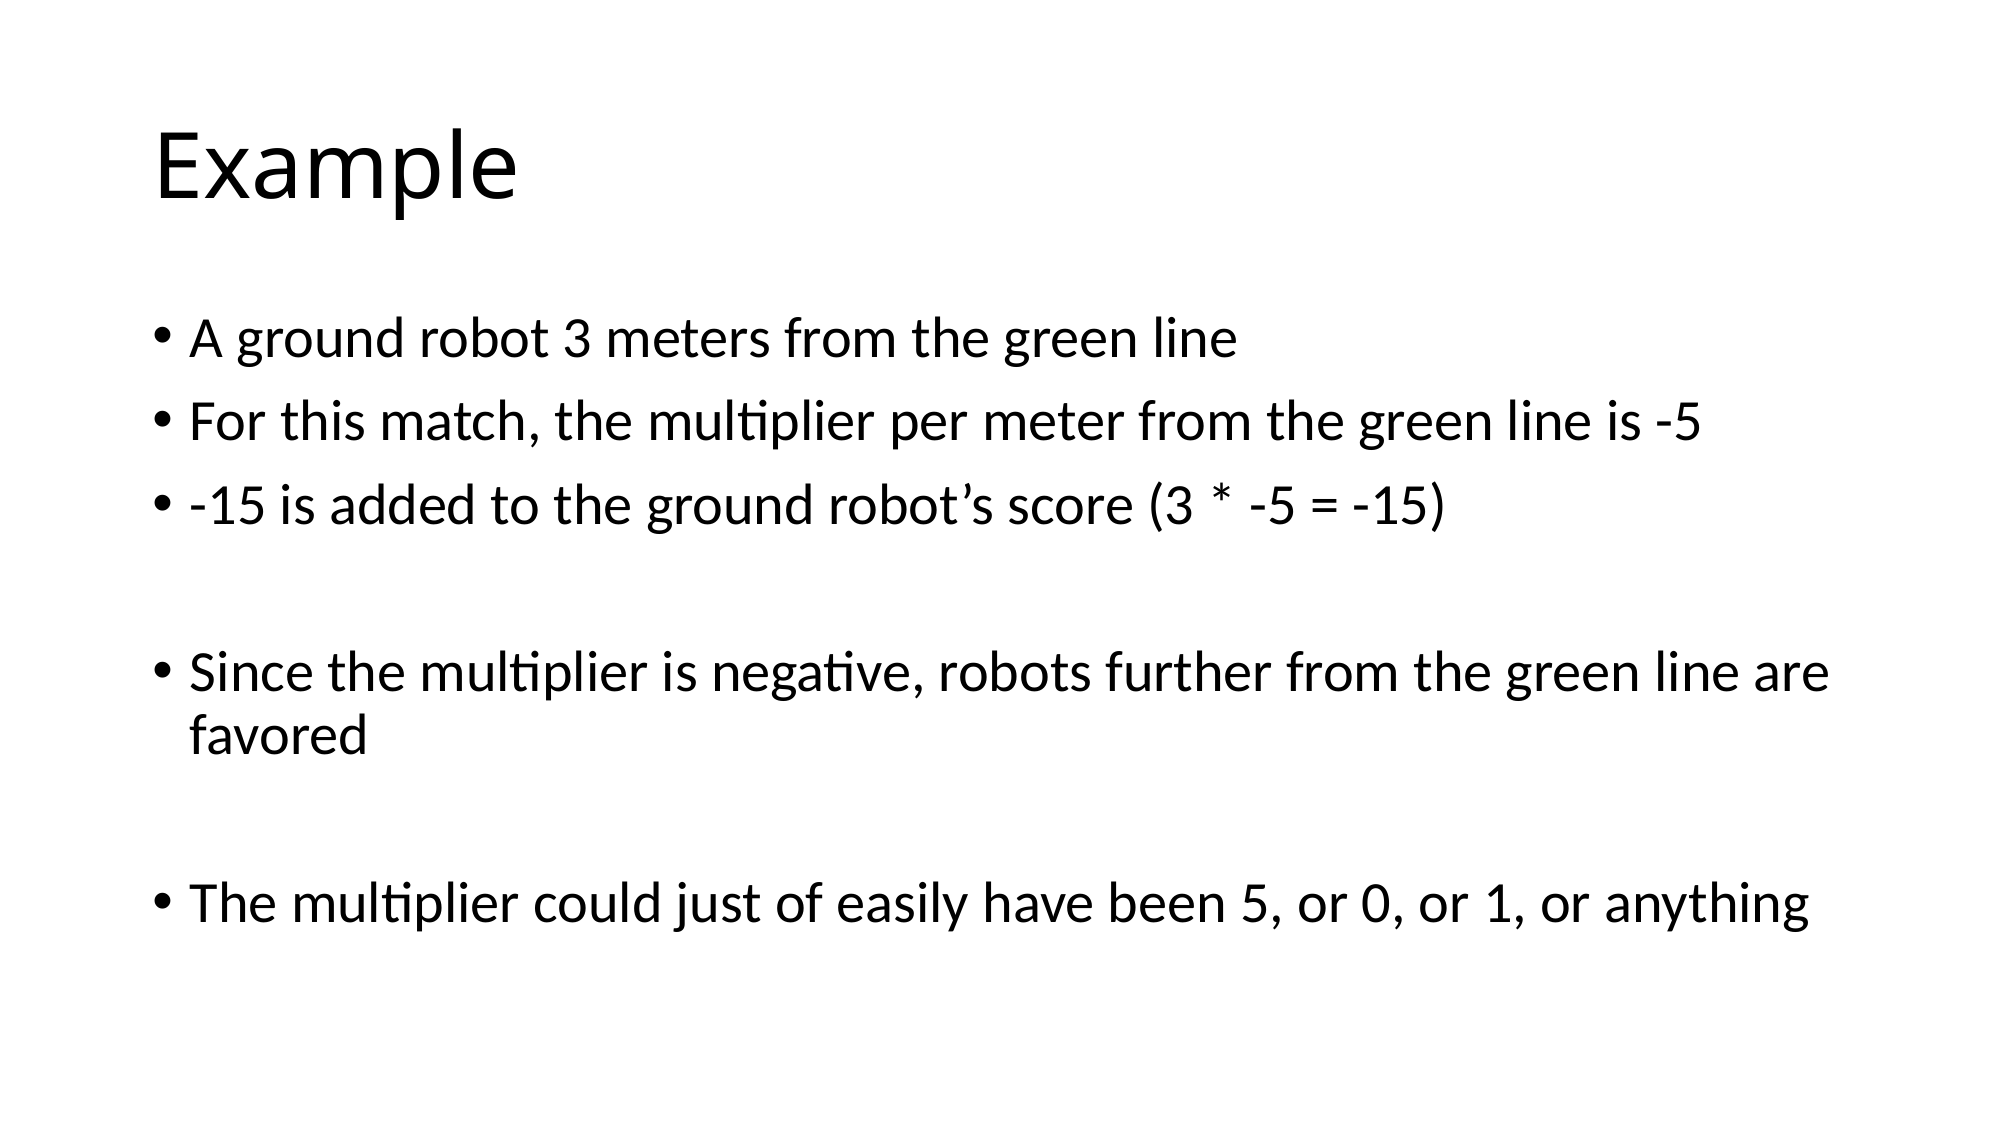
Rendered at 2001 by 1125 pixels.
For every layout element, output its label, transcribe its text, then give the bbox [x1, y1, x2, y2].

list A ground robot 3 meters from the green line For this match, the multiplier per meter from the green line is -5 -15 is added to the ground robot’s score (3 * -5 = -15) Since the multiplier is negative, robots further from the green line are favored The multiplier could just of easily have been 5, or 0, or 1, or anything [137, 299, 1863, 1014]
title Example [137, 59, 1863, 278]
